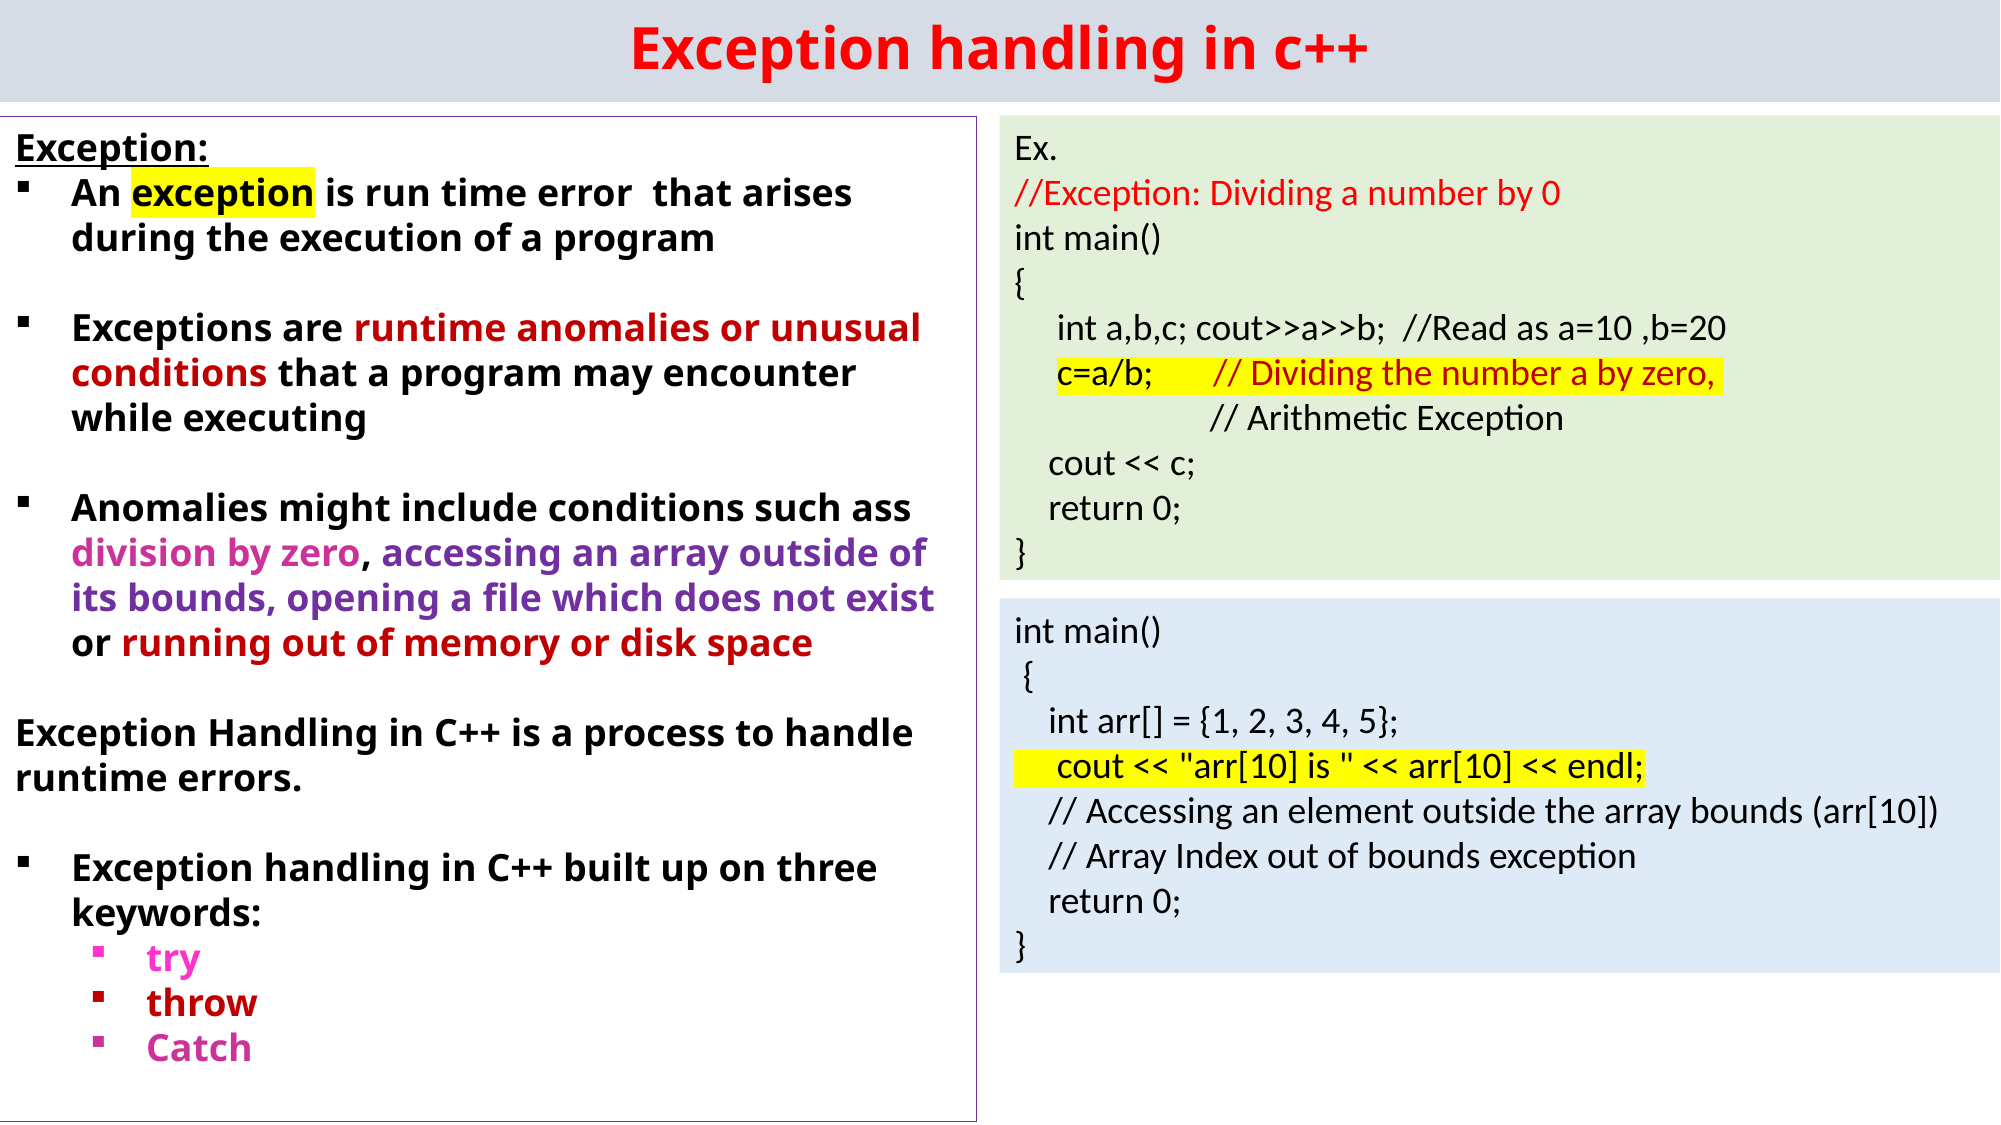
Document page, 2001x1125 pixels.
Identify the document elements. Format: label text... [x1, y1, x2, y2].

text_box Ex. //Exception: Dividing a number by 0 int main() { int a,b,c; cout>>a>>b; //Read as a=10 ,b=20 c=a/b; // Dividing the number a by zero, // Arithmetic Exception cout << c; return 0; } [999, 115, 2000, 580]
text_box Exception: An exception is run time error that arises during the execution of a program Exceptions are runtime anomalies or unusual conditions that a program may encounter while executing Anomalies might include conditions such ass division by zero, accessing an array outside of its bounds, opening a file which does not exist or running out of memory or disk space Exception Handling in C++ is a process to handle runtime errors. Exception handling in C++ built up on three keywords: try throw Catch [0, 116, 977, 1122]
text_box int main() { int arr[] = {1, 2, 3, 4, 5}; cout << "arr[10] is " << arr[10] << endl; // Accessing an element outside the array bounds (arr[10]) // Array Index out of bounds exception return 0; } [999, 598, 2000, 974]
title Exception handling in c++ [0, 0, 2000, 102]
